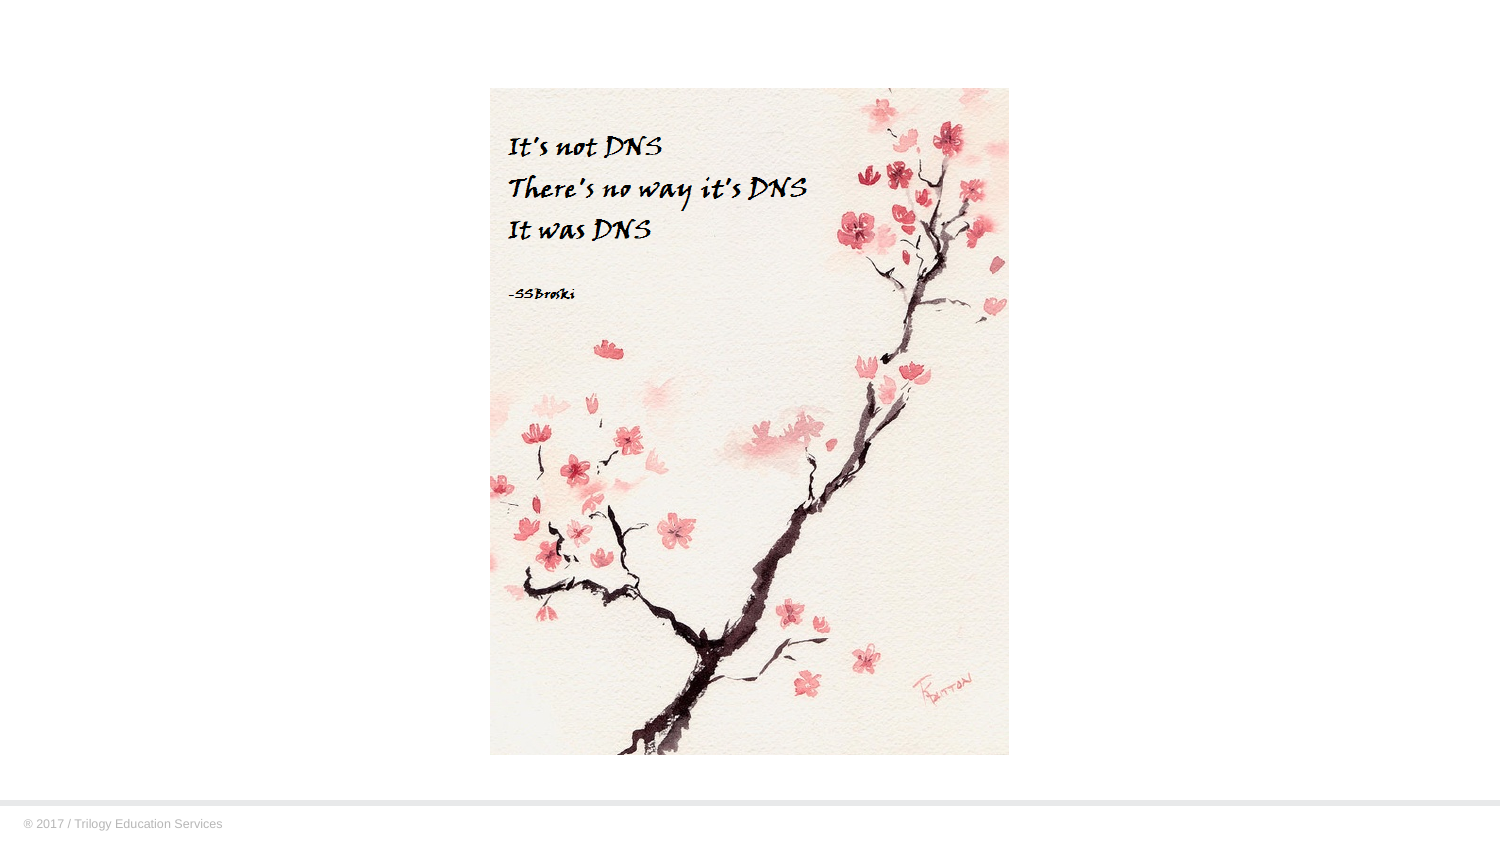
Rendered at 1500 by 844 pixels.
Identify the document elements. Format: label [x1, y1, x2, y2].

picture [490, 88, 1010, 755]
picture [0, 800, 1500, 806]
